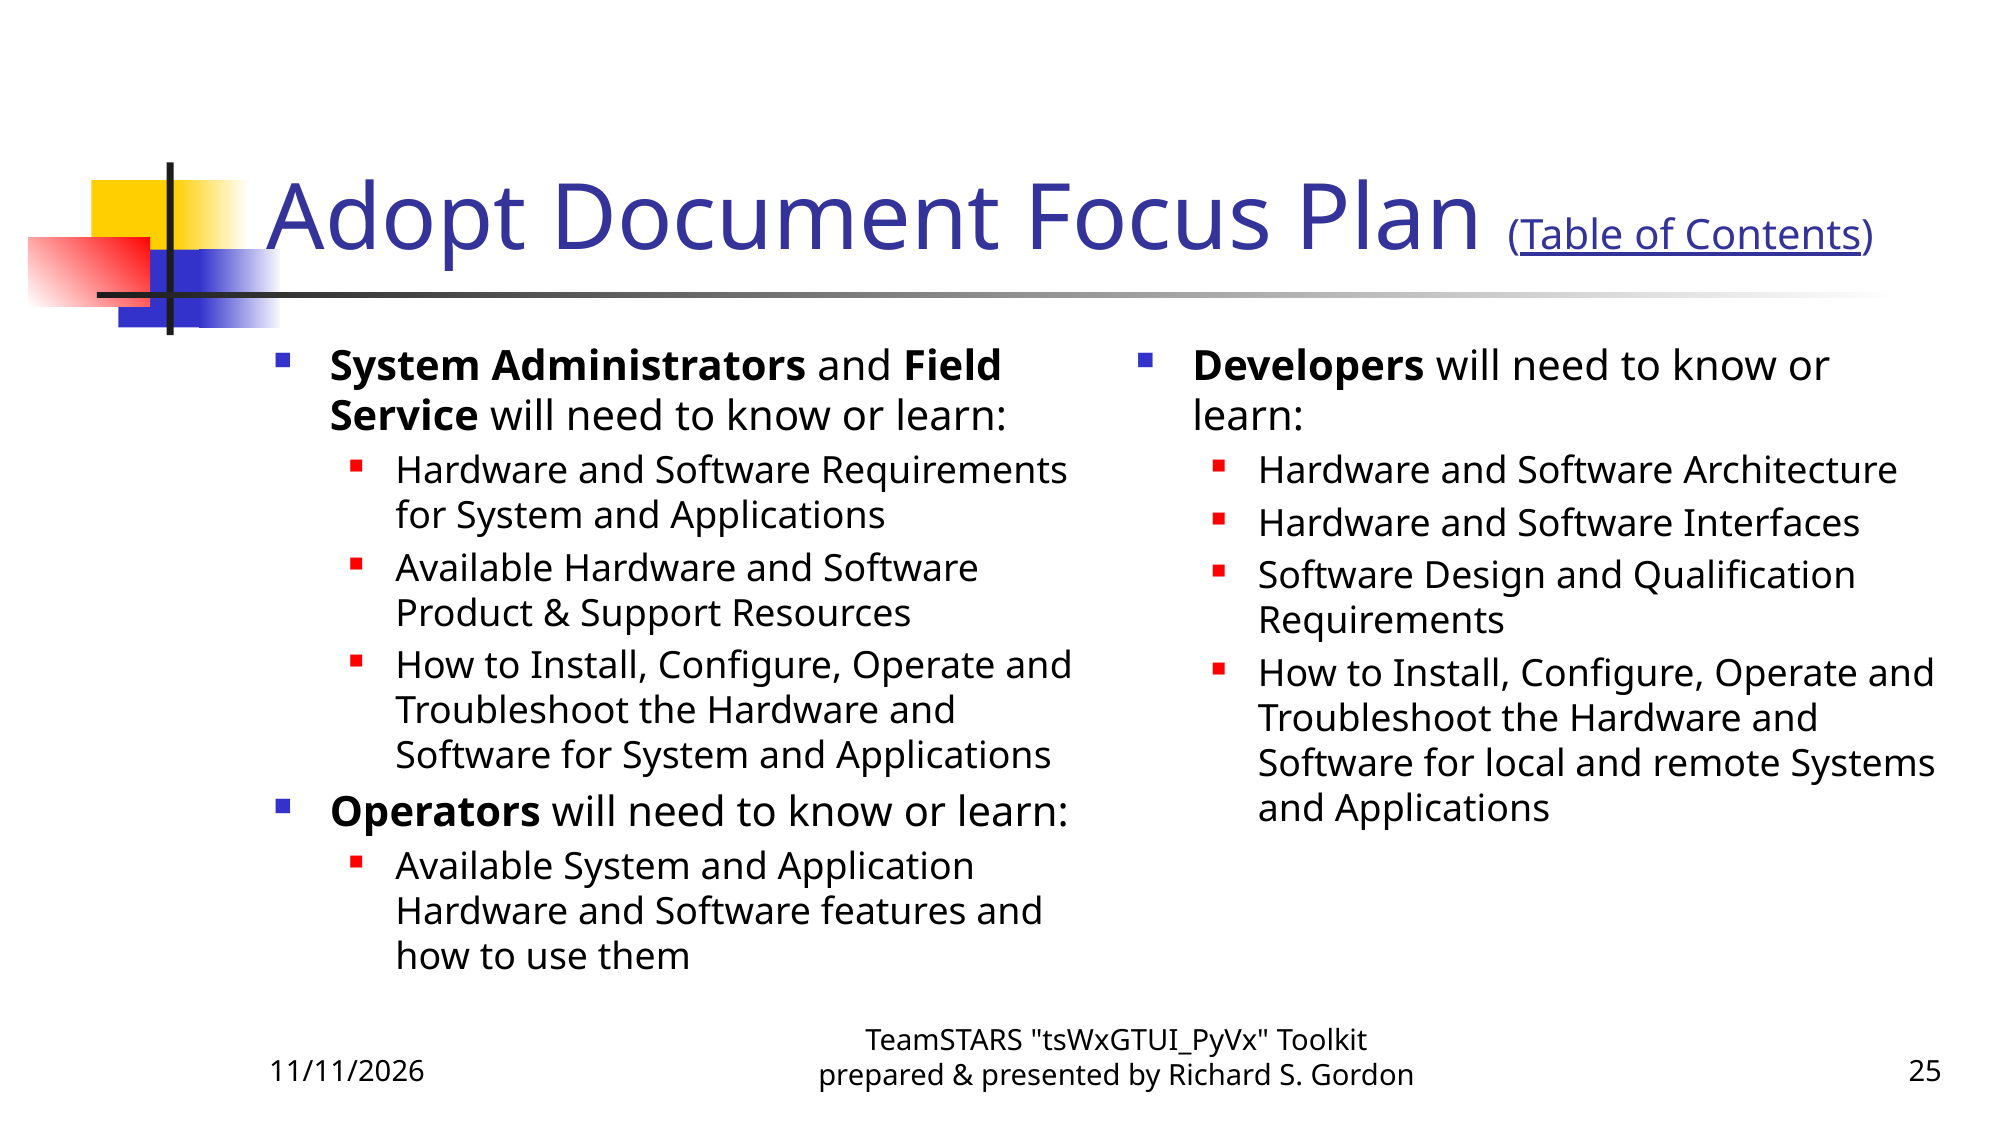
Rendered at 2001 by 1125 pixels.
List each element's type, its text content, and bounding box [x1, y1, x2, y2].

list System Administrators and Field Service will need to know or learn: Hardware and Software Requirements for System and Applications Available Hardware and Software Product & Support Resources How to Install, Configure, Operate and Troubleshoot the Hardware and Software for System and Applications Operators will need to know or learn: Available System and Application Hardware and Software features and how to use them [258, 330, 1097, 1007]
slide_number 25 [1540, 1023, 1958, 1100]
title Adopt Document Focus Plan (Table of Contents) [251, 34, 1957, 276]
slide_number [253, 1023, 672, 1100]
footer TeamSTARS "tsWxGTUI_PyVx" Toolkit prepared & presented by Richard S. Gordon [799, 1023, 1434, 1100]
list Developers will need to know or learn: Hardware and Software Architecture Hardware and Software Interfaces Software Design and Qualification Requirements How to Install, Configure, Operate and Troubleshoot the Hardware and Software for local and remote Systems and Applications [1120, 330, 1959, 1007]
